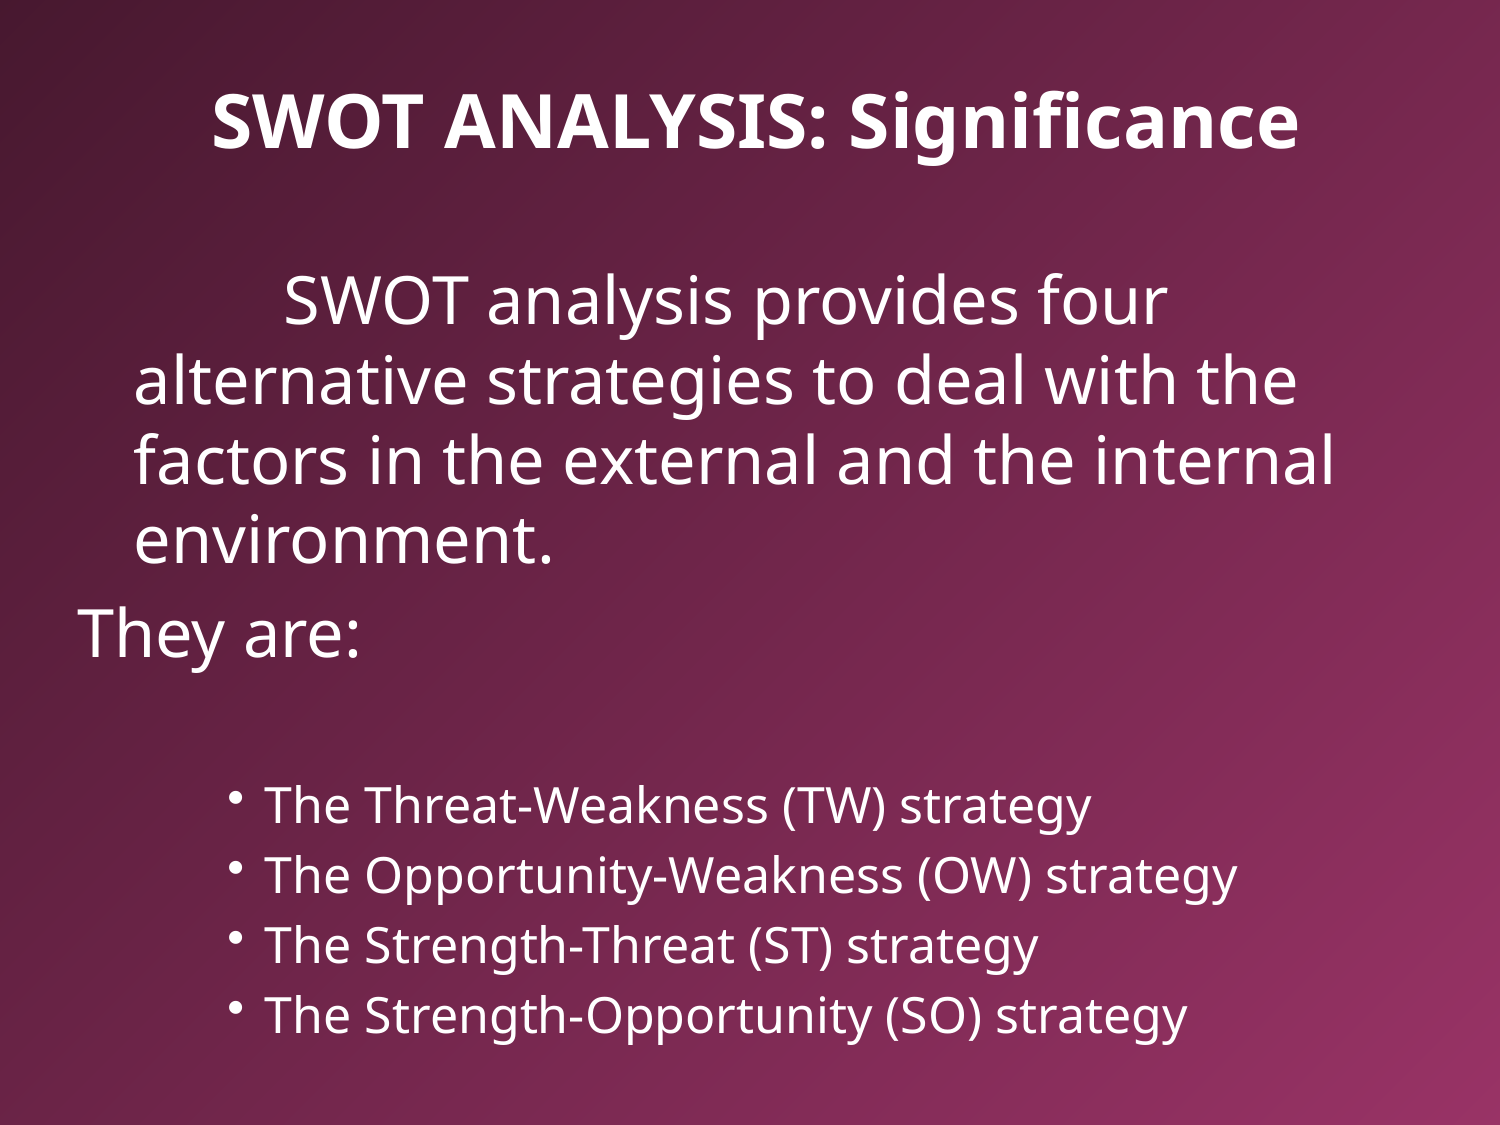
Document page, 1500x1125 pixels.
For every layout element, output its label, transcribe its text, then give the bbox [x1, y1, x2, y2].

list SWOT analysis provides four alternative strategies to deal with the factors in the external and the internal environment. They are: The Threat-Weakness (TW) strategy The Opportunity-Weakness (OW) strategy The Strength-Threat (ST) strategy The Strength-Opportunity (SO) strategy [62, 249, 1463, 1101]
title SWOT ANALYSIS: Significance [62, 62, 1451, 176]
